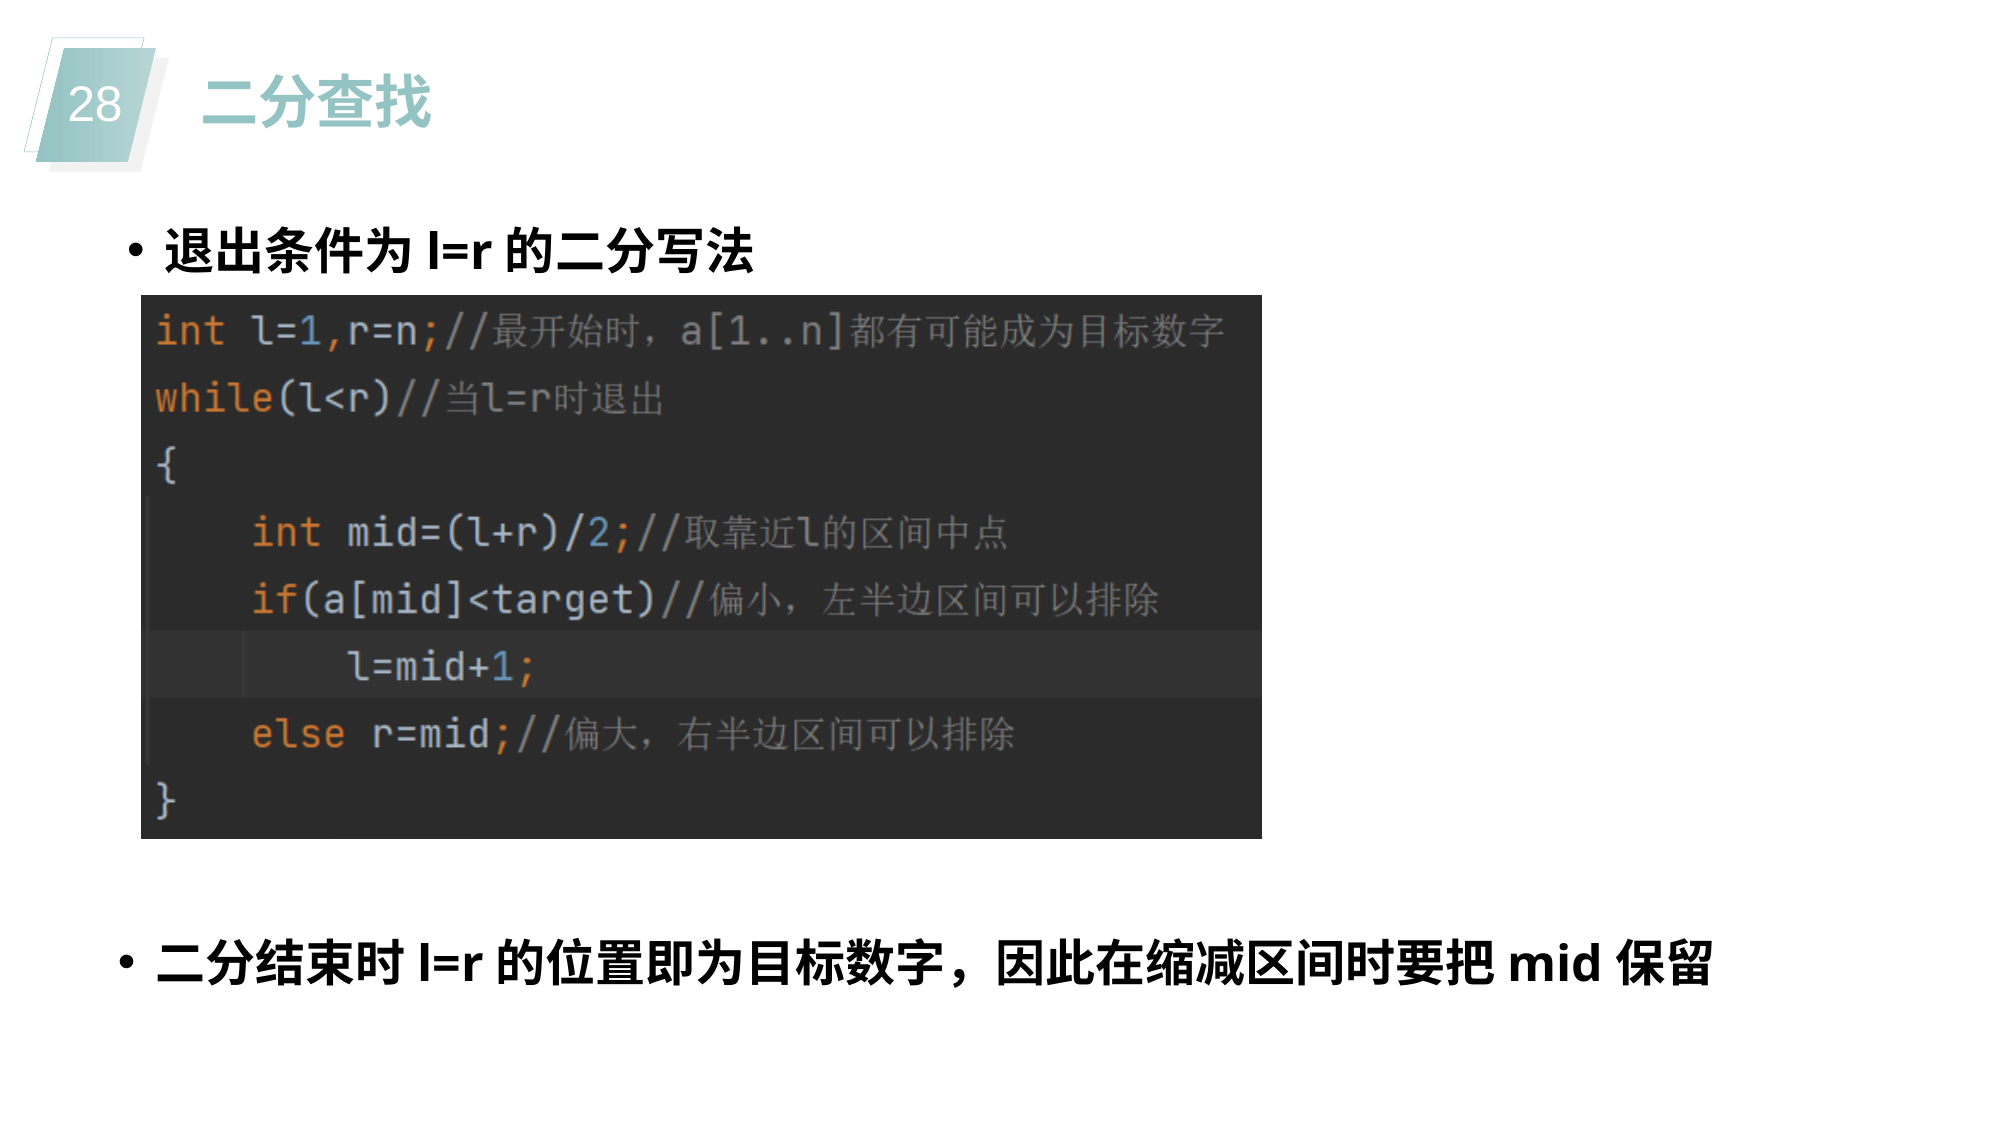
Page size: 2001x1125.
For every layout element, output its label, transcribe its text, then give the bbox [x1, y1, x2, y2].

text_box 二分查找 [185, 58, 535, 143]
picture [141, 295, 1262, 839]
text_box 退出条件为l=r的二分写法 [112, 181, 1989, 281]
text_box 二分结束时l=r的位置即为目标数字，因此在缩减区间时要把mid保留 [103, 893, 1979, 993]
